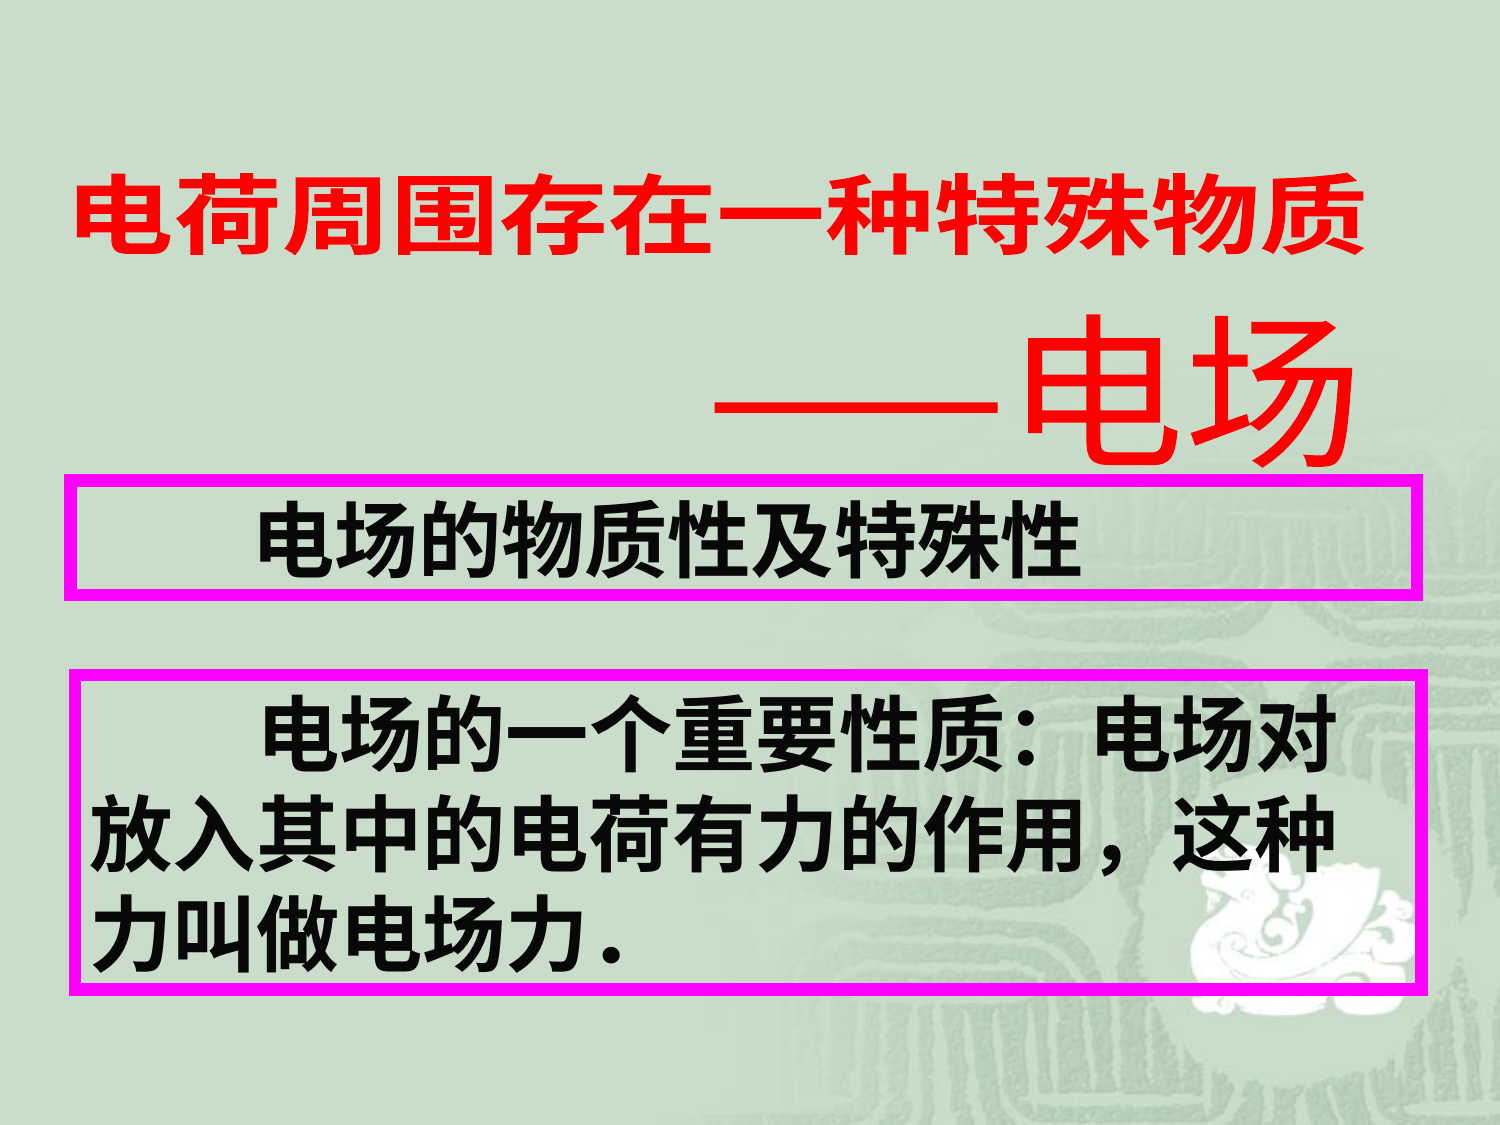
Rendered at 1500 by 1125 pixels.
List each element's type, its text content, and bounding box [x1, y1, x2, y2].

text_box 电场的一个重要性质：电场对放入其中的电荷有力的作用，这种力叫做电场力． [75, 675, 1422, 990]
text_box 电场的物质性及特殊性 [70, 480, 1417, 596]
picture [0, 0, 1500, 1125]
